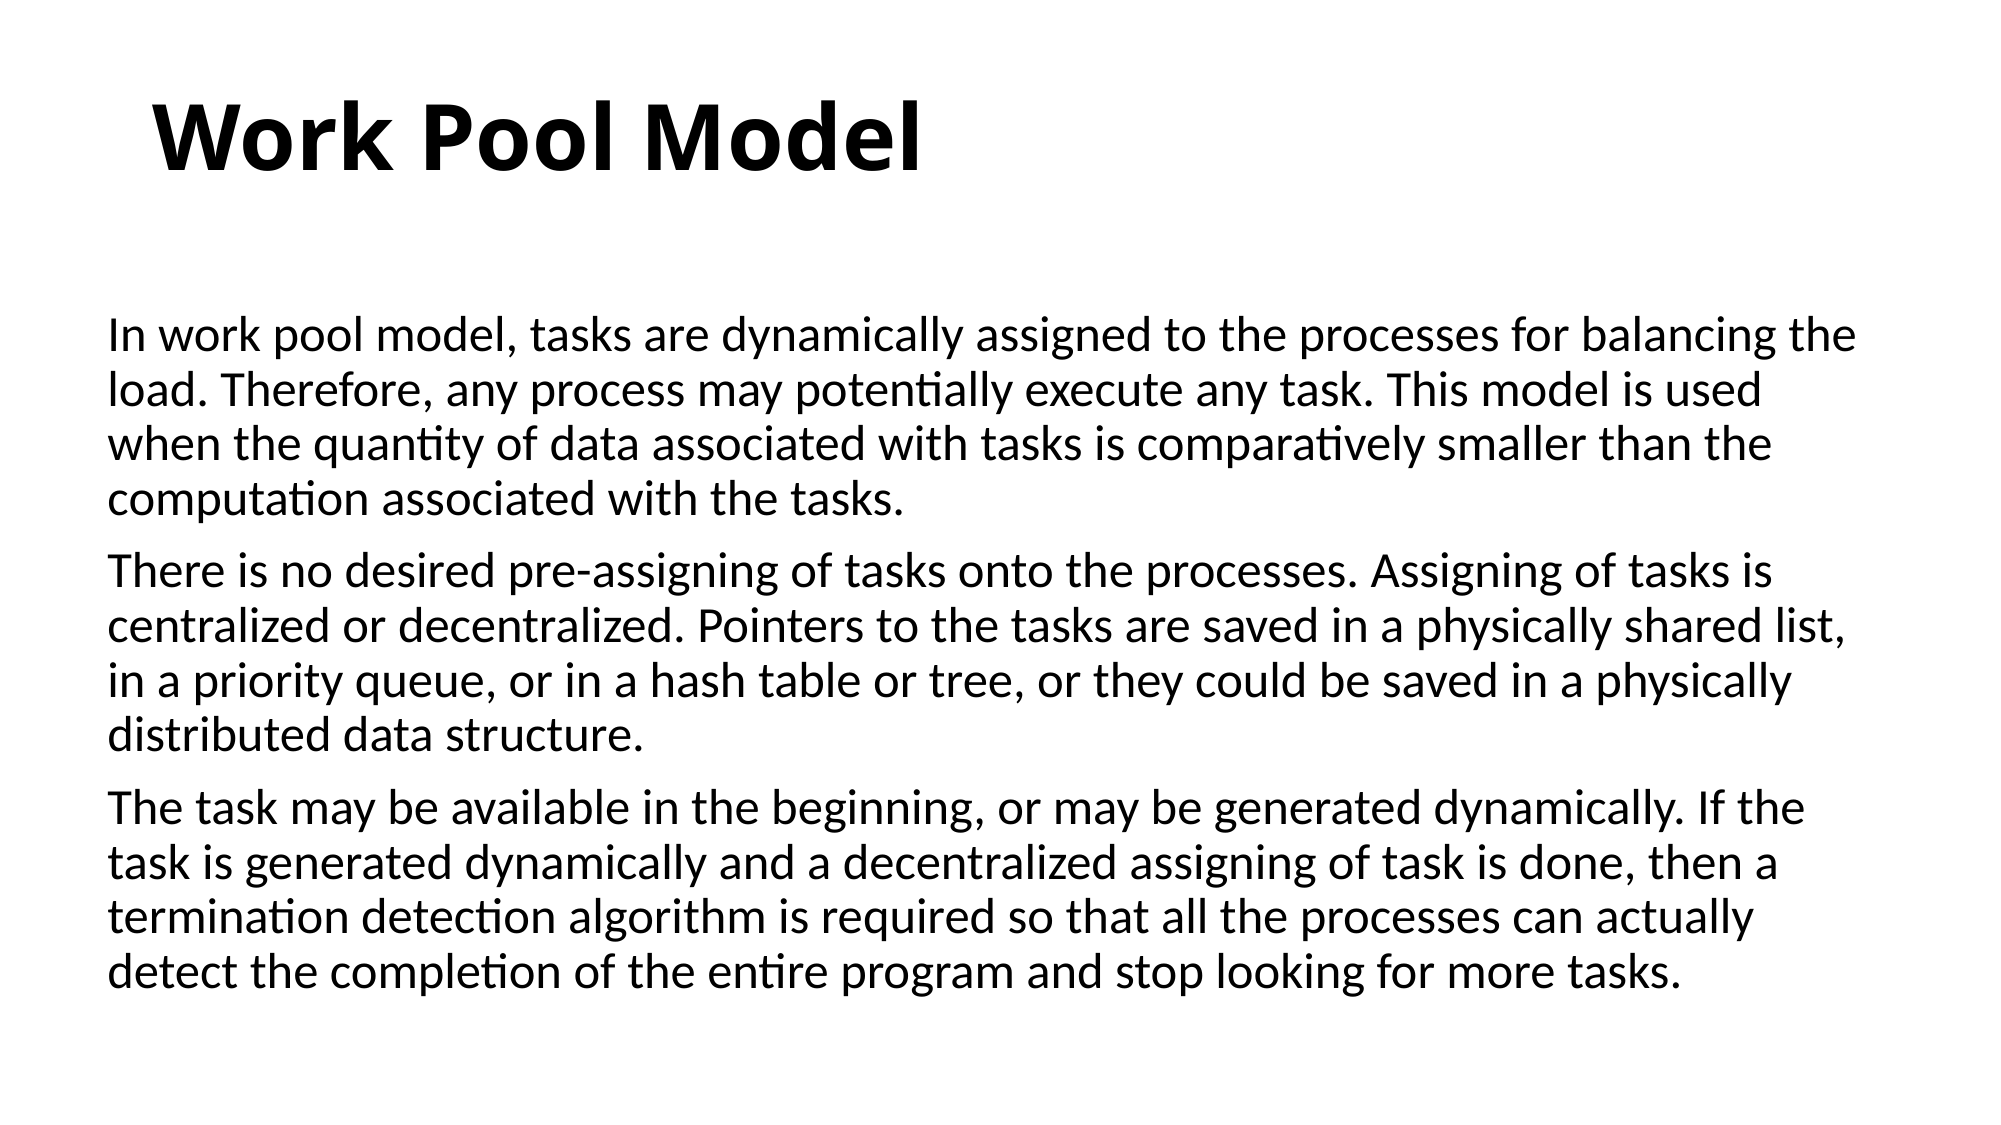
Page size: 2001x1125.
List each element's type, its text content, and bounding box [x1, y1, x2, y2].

list In work pool model, tasks are dynamically assigned to the processes for balancing the load. Therefore, any process may potentially execute any task. This model is used when the quantity of data associated with tasks is comparatively smaller than the computation associated with the tasks. There is no desired pre-assigning of tasks onto the processes. Assigning of tasks is centralized or decentralized. Pointers to the tasks are saved in a physically shared list, in a priority queue, or in a hash table or tree, or they could be saved in a physically distributed data structure. The task may be available in the beginning, or may be generated dynamically. If the task is generated dynamically and a decentralized assigning of task is done, then a termination detection algorithm is required so that all the processes can actually detect the completion of the entire program and stop looking for more tasks. [92, 221, 1895, 1009]
title Work Pool Model [137, 59, 1834, 221]
